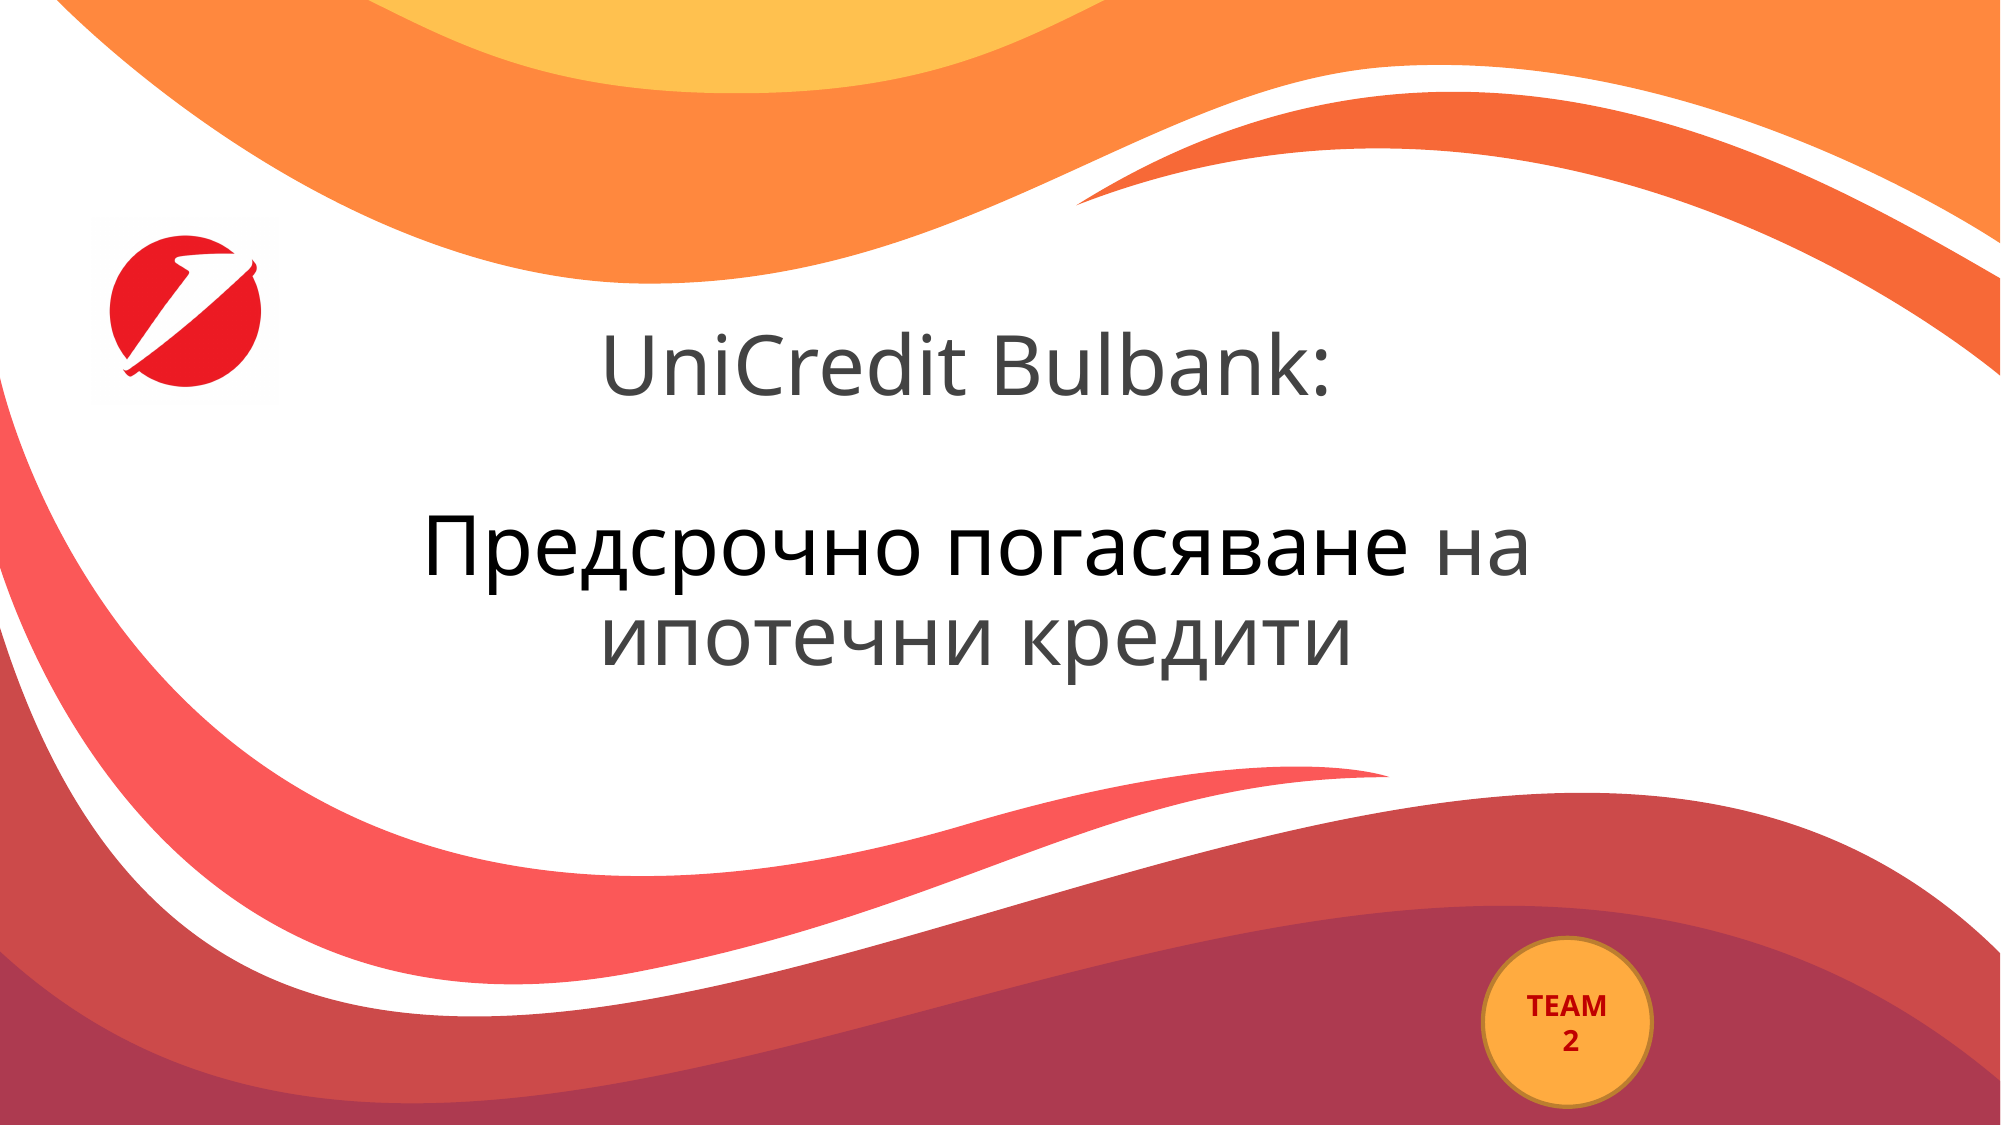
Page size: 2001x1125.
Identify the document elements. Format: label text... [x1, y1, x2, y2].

title UniCredit Bulbank: Предсрочно погасяване на ипотечни кредити [232, 346, 1722, 660]
picture [91, 216, 279, 405]
text_box TEAM 2 [1482, 937, 1652, 1107]
